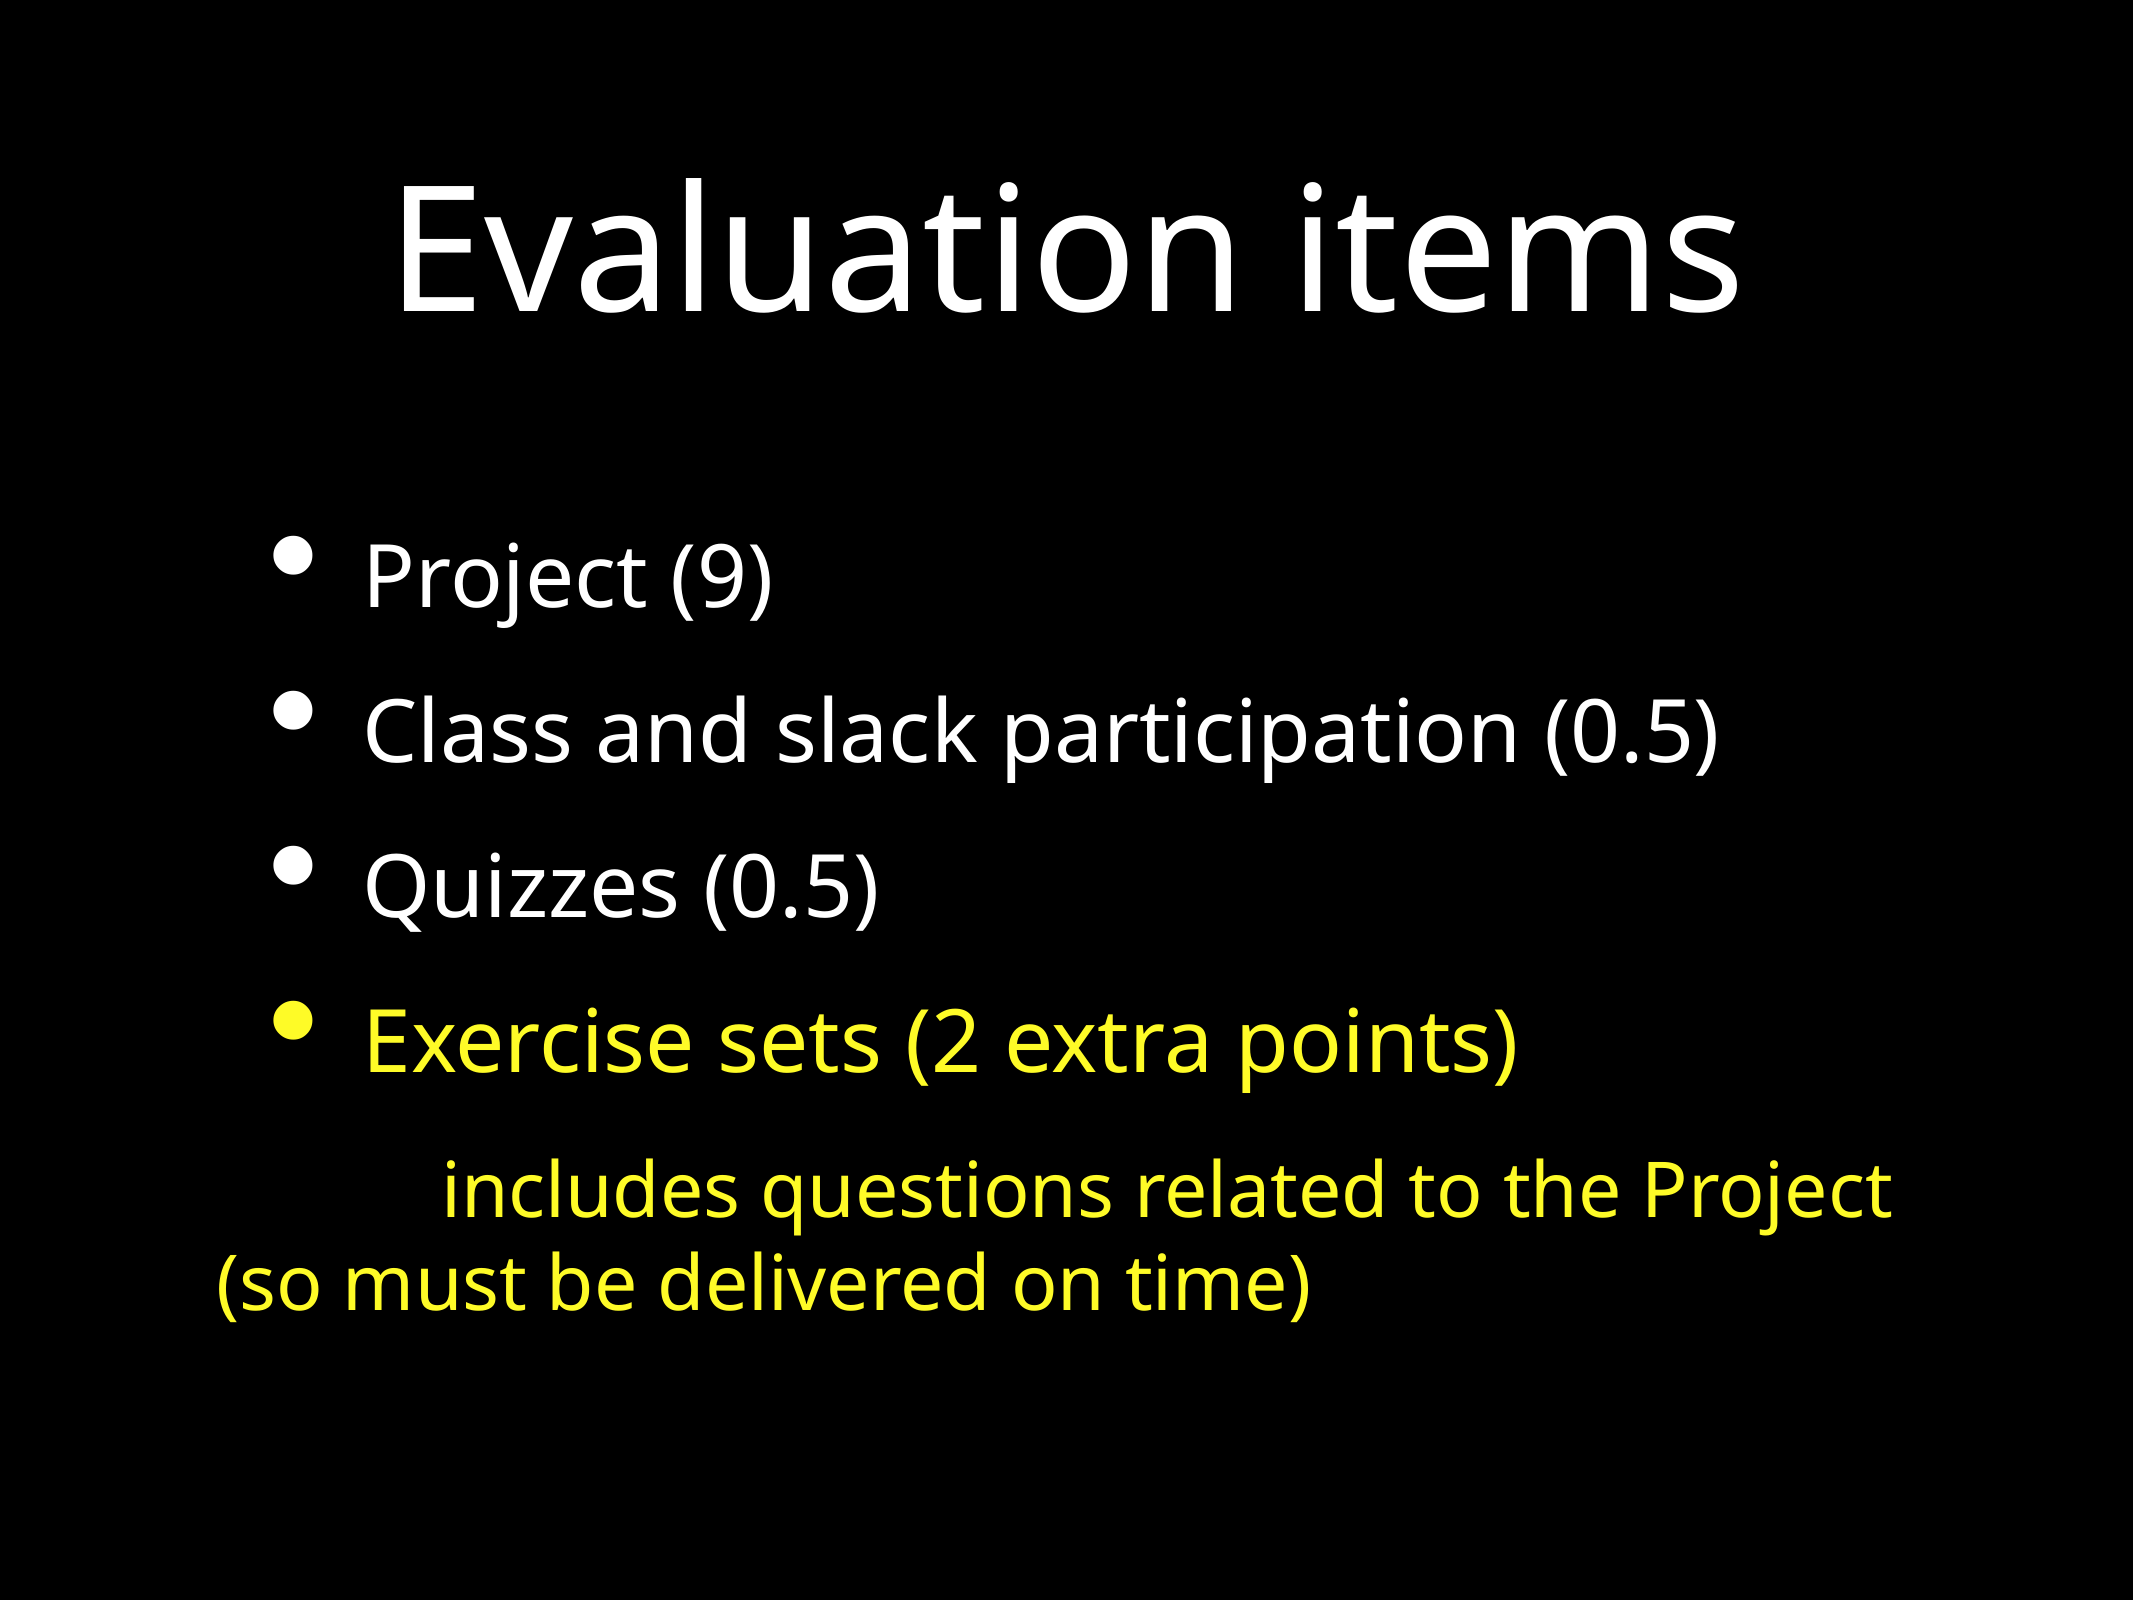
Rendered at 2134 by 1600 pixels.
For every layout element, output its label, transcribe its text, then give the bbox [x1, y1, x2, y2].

title Evaluation items [207, 41, 1926, 443]
list Project (9) Class and slack participation (0.5) Quizzes (0.5) Exercise sets (2 extra points) includes questions related to the Project (so must be delivered on time) [207, 453, 1926, 1393]
